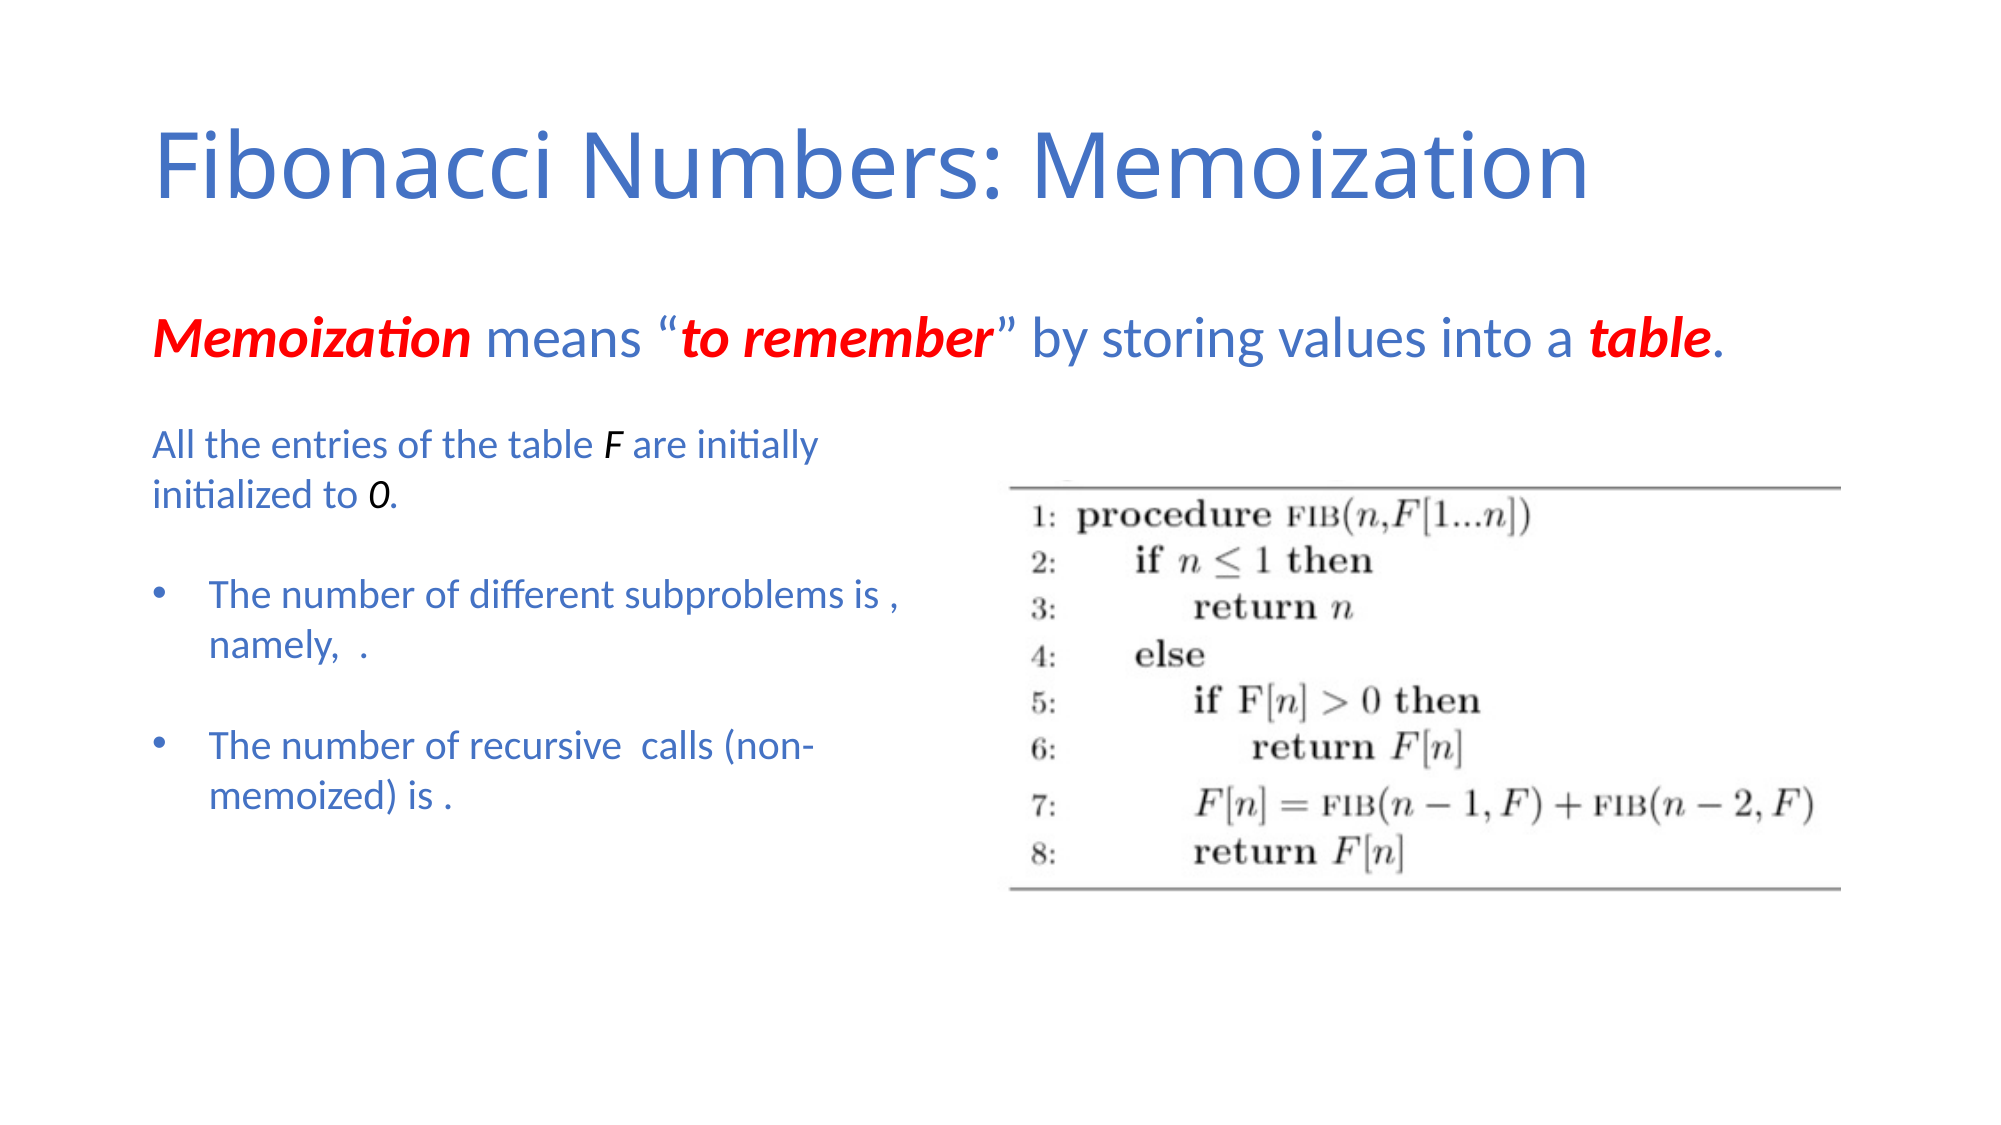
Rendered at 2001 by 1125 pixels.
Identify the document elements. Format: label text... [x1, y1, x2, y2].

picture [984, 480, 1841, 902]
title Fibonacci Numbers: Memoization [137, 59, 1863, 278]
list Memoization means “to remember” by storing values into a table. [137, 299, 1863, 1014]
